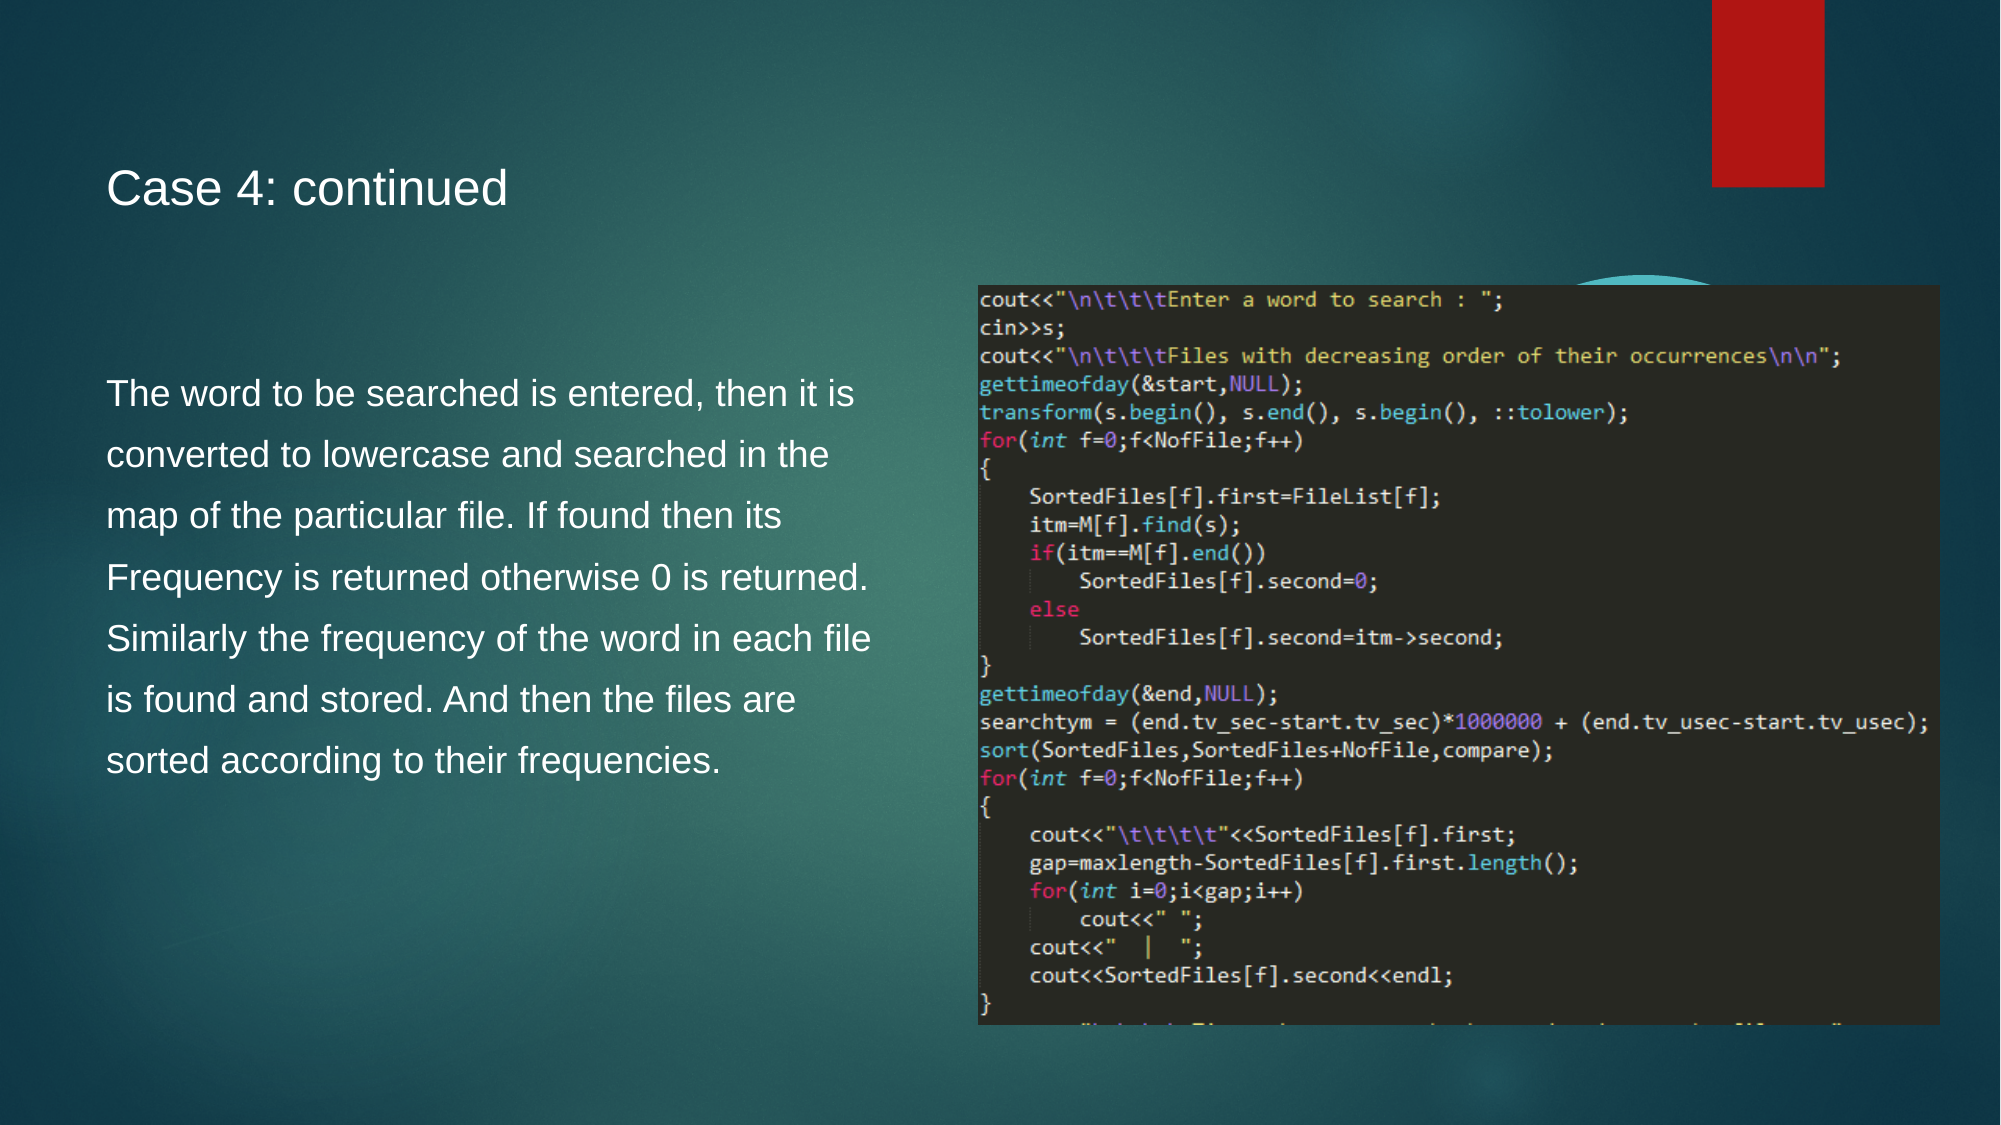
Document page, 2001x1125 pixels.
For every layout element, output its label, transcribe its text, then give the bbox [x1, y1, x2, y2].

picture [0, 0, 2001, 1125]
subtitle The word to be searched is entered, then it is converted to lowercase and searched in the map of the particular file. If found then its Frequency is returned otherwise 0 is returned. Similarly the frequency of the word in each file is found and stored. And then the files are sorted according to their frequencies. [106, 304, 872, 922]
title Case 4: continued [106, 74, 1649, 304]
